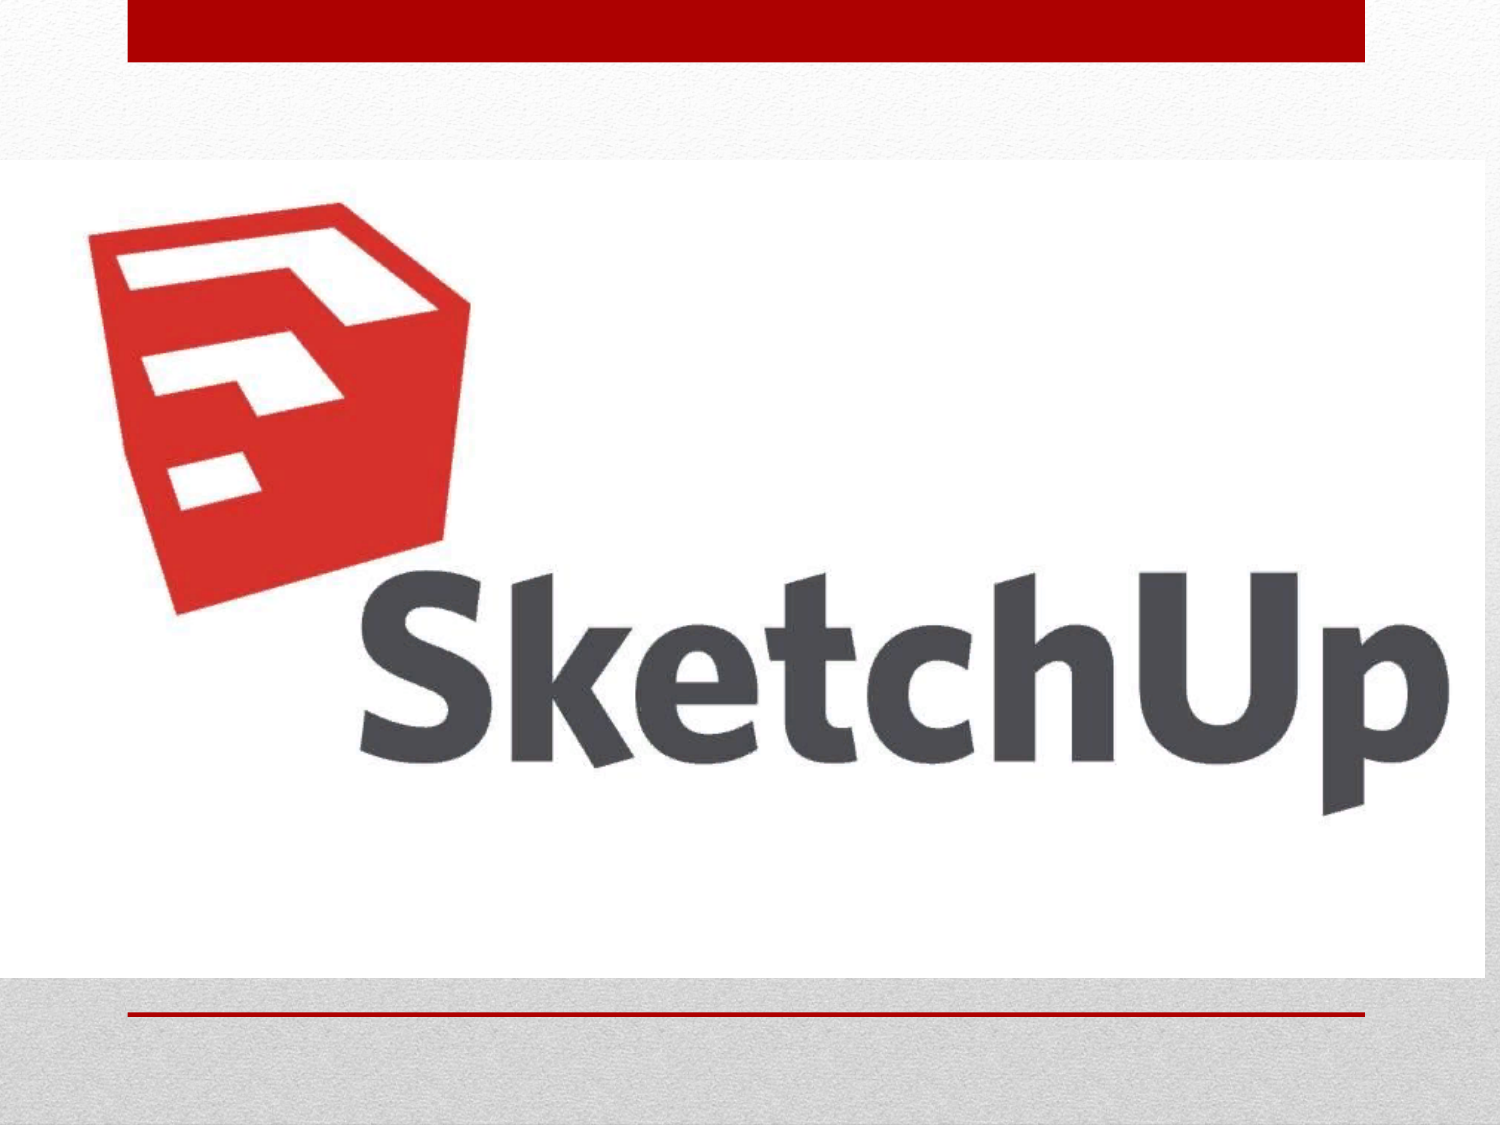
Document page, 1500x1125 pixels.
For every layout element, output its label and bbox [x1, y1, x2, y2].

list [0, 160, 1486, 979]
